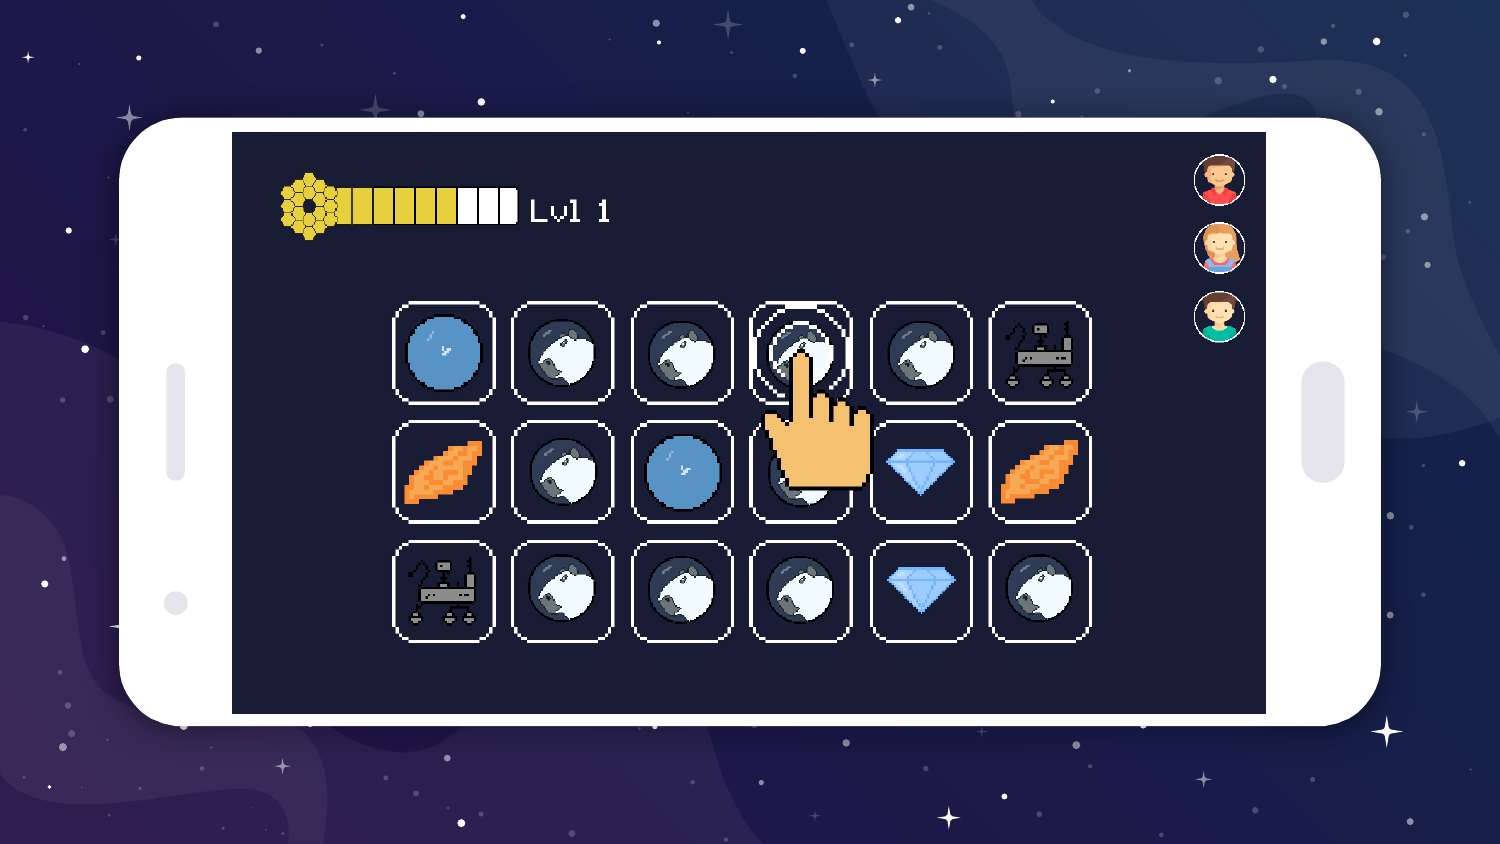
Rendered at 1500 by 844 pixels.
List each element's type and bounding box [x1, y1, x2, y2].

text_box [445, 721, 1055, 844]
picture [232, 132, 1266, 714]
text_box [445, 0, 1055, 130]
